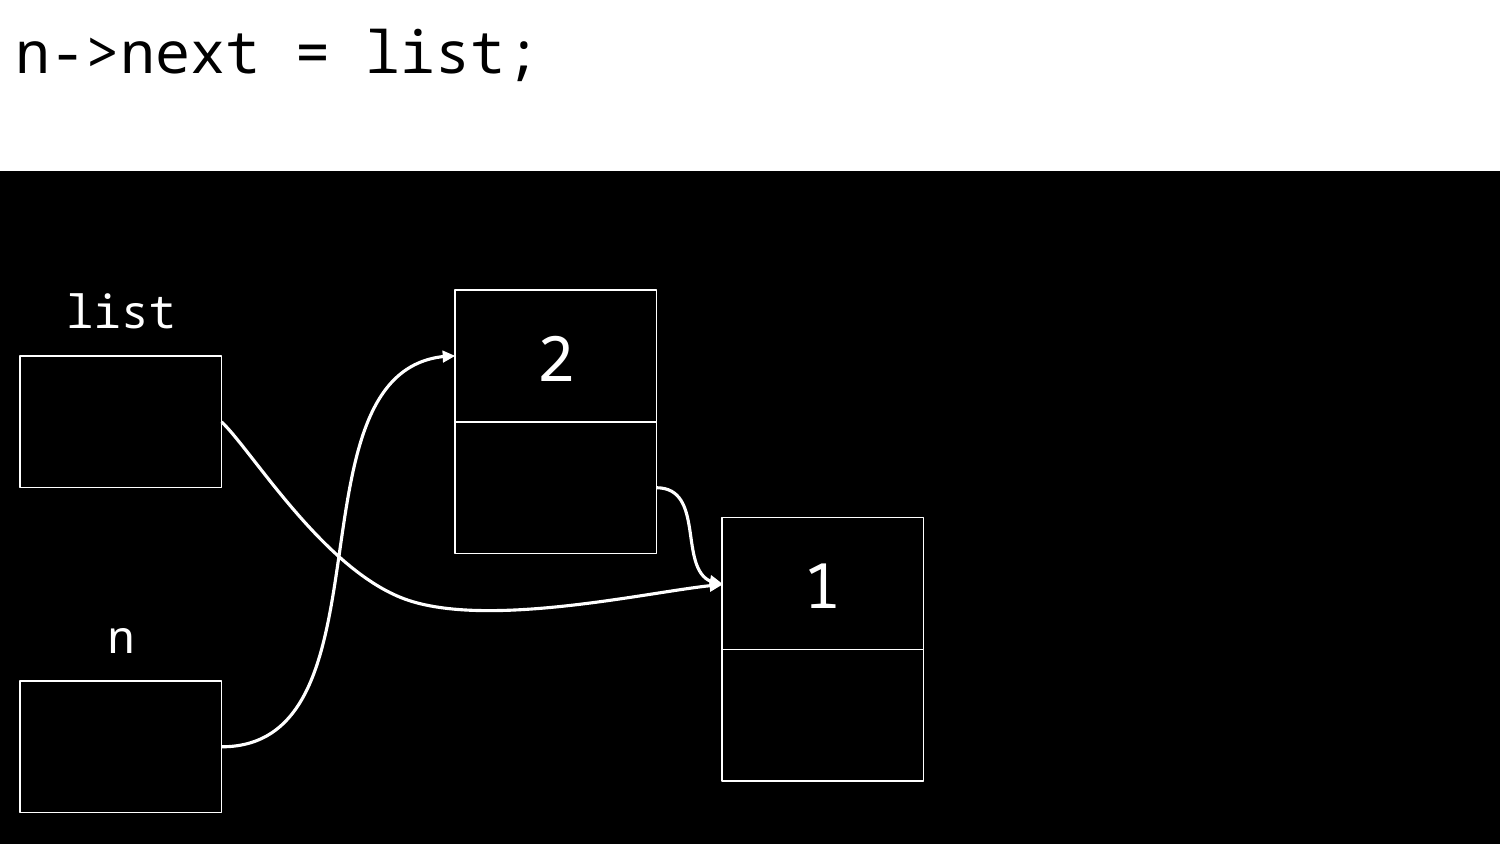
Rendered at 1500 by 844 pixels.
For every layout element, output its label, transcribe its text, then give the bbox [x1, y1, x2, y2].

title n->next = list; [0, 0, 1500, 171]
text_box 2 [455, 290, 657, 421]
text_box [20, 355, 221, 488]
text_box [460, 421, 657, 554]
text_box [20, 680, 222, 813]
text_box [460, 554, 666, 611]
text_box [221, 355, 456, 748]
text_box n [50, 592, 192, 659]
text_box 1 [722, 517, 924, 649]
text_box [722, 649, 924, 782]
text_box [656, 487, 723, 584]
text_box list [50, 267, 192, 334]
